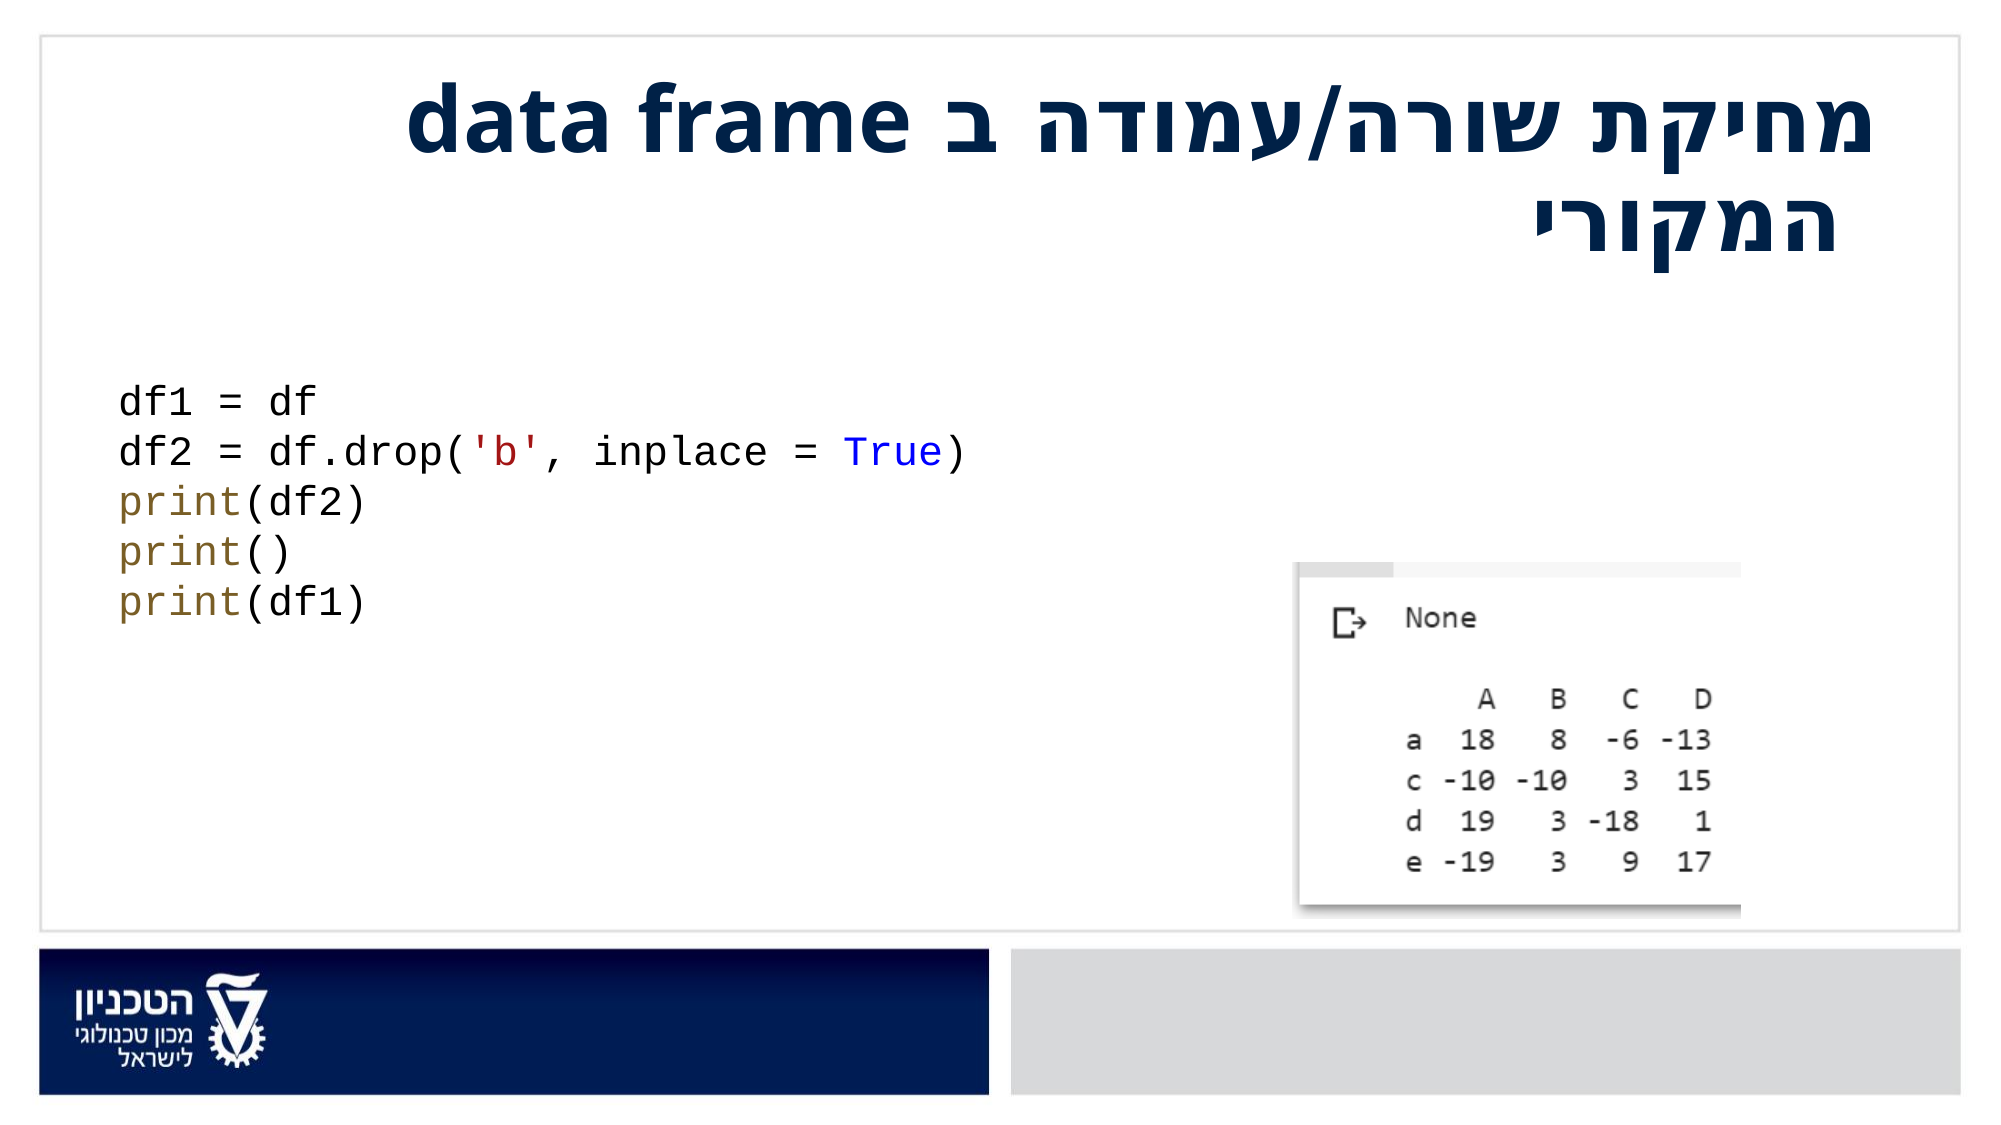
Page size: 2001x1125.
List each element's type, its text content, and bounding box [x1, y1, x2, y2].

list מחיקת שורה/עמודה ב data frame המקורי [66, 59, 1933, 286]
picture [0, 0, 2000, 1125]
text_box df1 = df df2 = df.drop('b', inplace = True) print(df2) print() print(df1) [103, 366, 1262, 832]
